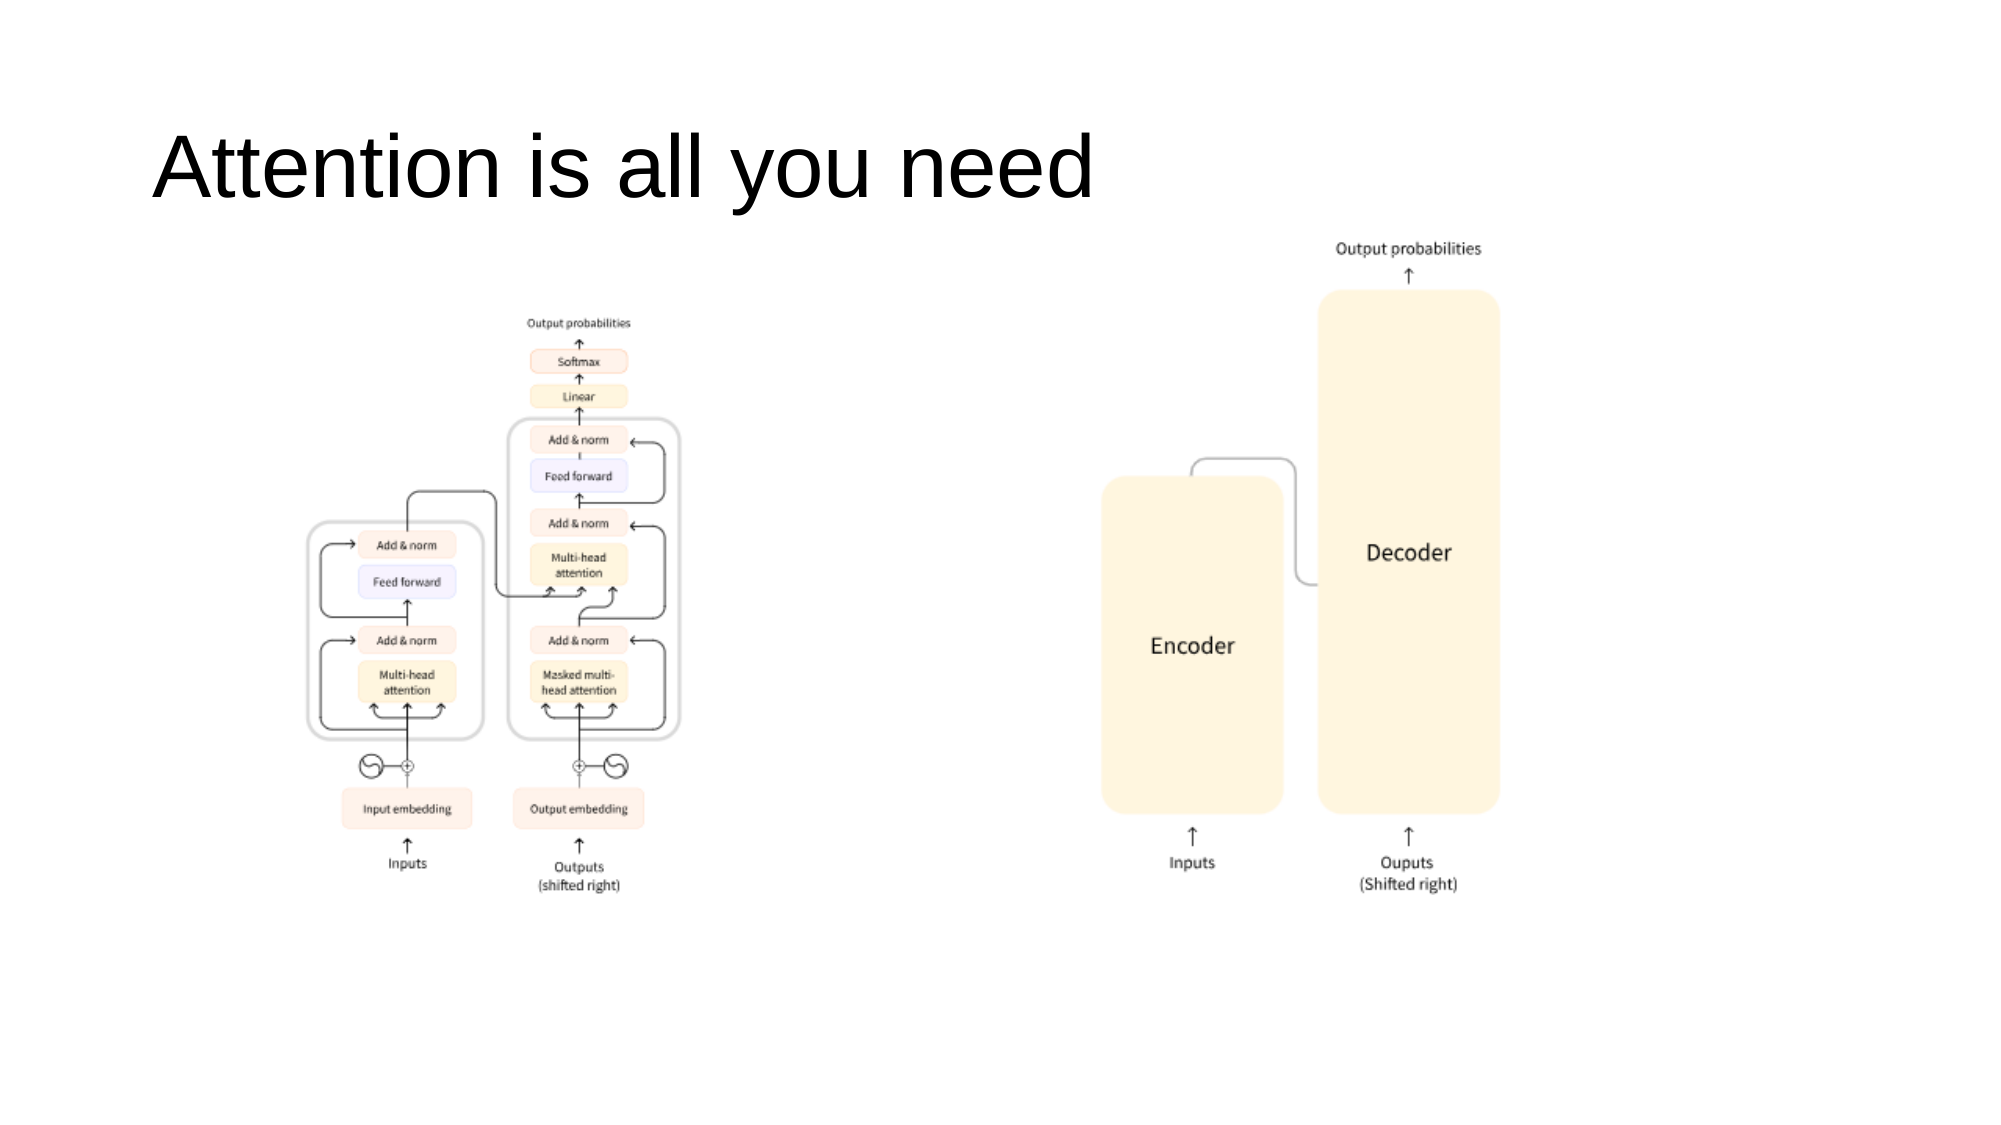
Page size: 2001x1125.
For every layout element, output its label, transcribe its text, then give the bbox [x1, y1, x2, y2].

title Attention is all you need [137, 59, 1863, 278]
picture [1092, 191, 1521, 934]
picture [219, 252, 751, 997]
